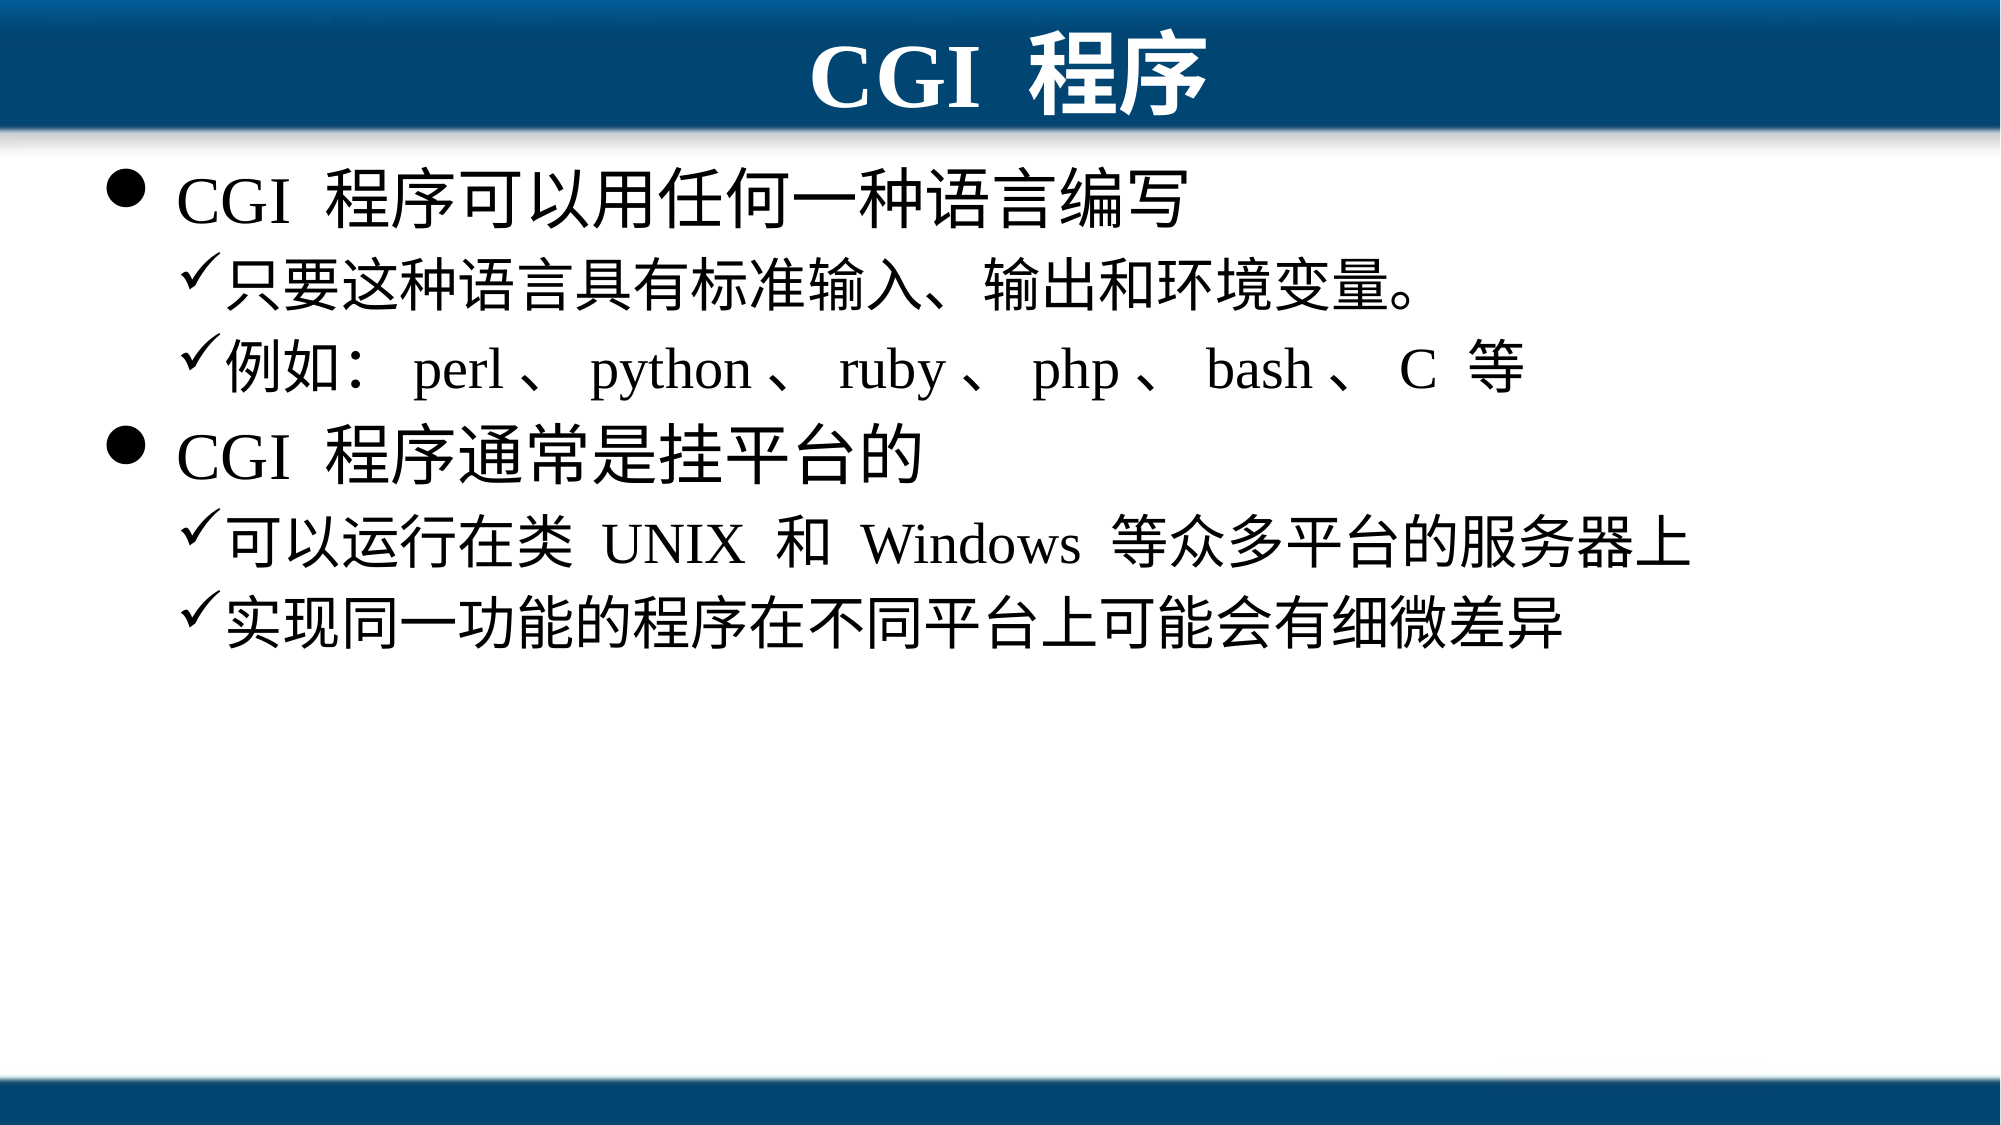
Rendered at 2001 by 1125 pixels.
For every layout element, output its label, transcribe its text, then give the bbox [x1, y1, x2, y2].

picture [0, 0, 2001, 1125]
title CGI 程序 [86, 19, 1934, 124]
list CGI 程序可以用任何一种语言编写 只要这种语言具有标准输入、输出和环境变量。 例如：perl、python、ruby、php、bash、C 等 CGI 程序通常是挂平台的 可以运行在类 UNIX 和 Windows 等众多平台的服务器上 实现同一功能的程序在不同平台上可能会有细微差异 [86, 149, 1934, 958]
